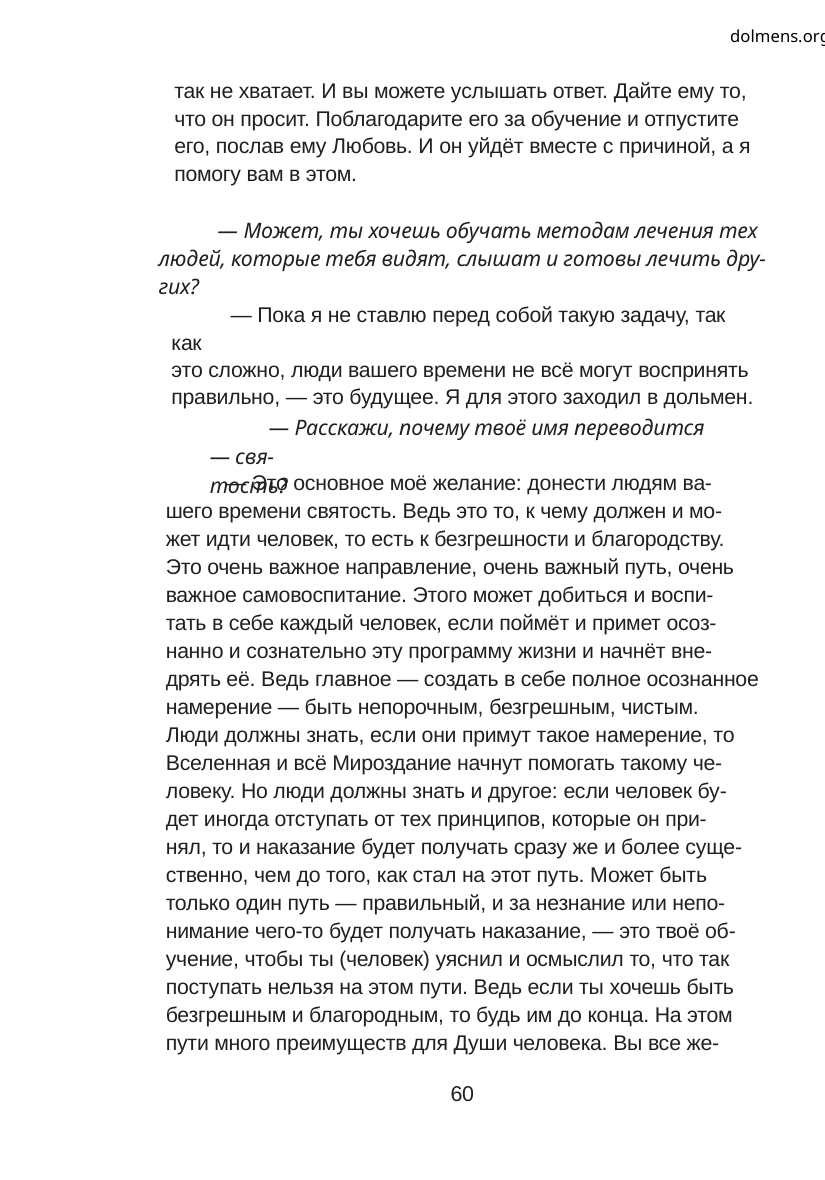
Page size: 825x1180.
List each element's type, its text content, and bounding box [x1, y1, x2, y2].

text_box — Это основное моё желание: донести людям ва- шего времени святость. Ведь это то, к чему должен и мо- жет идти человек, то есть к безгрешности и благородству. Это очень важное направление, очень важный путь, очень важное самовоспитание. Этого может добиться и воспи- тать в себе каждый человек, если поймёт и примет осоз- нанно и сознательно эту программу жизни и начнёт вне- дрять её. Ведь главное — создать в себе полное осознанное намерение — быть непорочным, безгрешным, чистым. Люди должны знать, если они примут такое намерение, то Вселенная и всё Мироздание начнут помогать такому че- ловеку. Но люди должны знать и другое: если человек бу- дет иногда отступать от тех принципов, которые он при- нял, то и наказание будет получать сразу же и более суще- ственно, чем до того, как стал на этот путь. Может быть только один путь — правильный, и за незнание или непо- нимание чего-то будет получать наказание, — это твоё об- учение, чтобы ты (человек) уяснил и осмыслил то, что так поступать нельзя на этом пути. Ведь если ты хочешь быть безгрешным и благородным, то будь им до конца. На этом пути много преимуществ для Души человека. Вы все же- [165, 466, 759, 1083]
text_box dolmens.org [730, 27, 825, 66]
text_box — Может, ты хочешь обучать методам лечения тех людей, которые тебя видят, слышат и готовы лечить дру- гих? [158, 214, 767, 327]
text_box так не хватает. И вы можете услышать ответ. Дайте ему то, что он просит. Поблагодарите его за обучение и отпустите его, послав ему Любовь. И он уйдёт вместе с причиной, а я помогу вам в этом. [174, 75, 751, 214]
text_box 60 [450, 1079, 475, 1132]
text_box — Расскажи, почему твоё имя переводится — свя- тость? [209, 410, 716, 466]
text_box — Пока я не ставлю перед собой такую задачу, так как это сложно, люди вашего времени не всё могут воспринять правильно, — это будущее. Я для этого заходил в дольмен. [171, 299, 754, 409]
